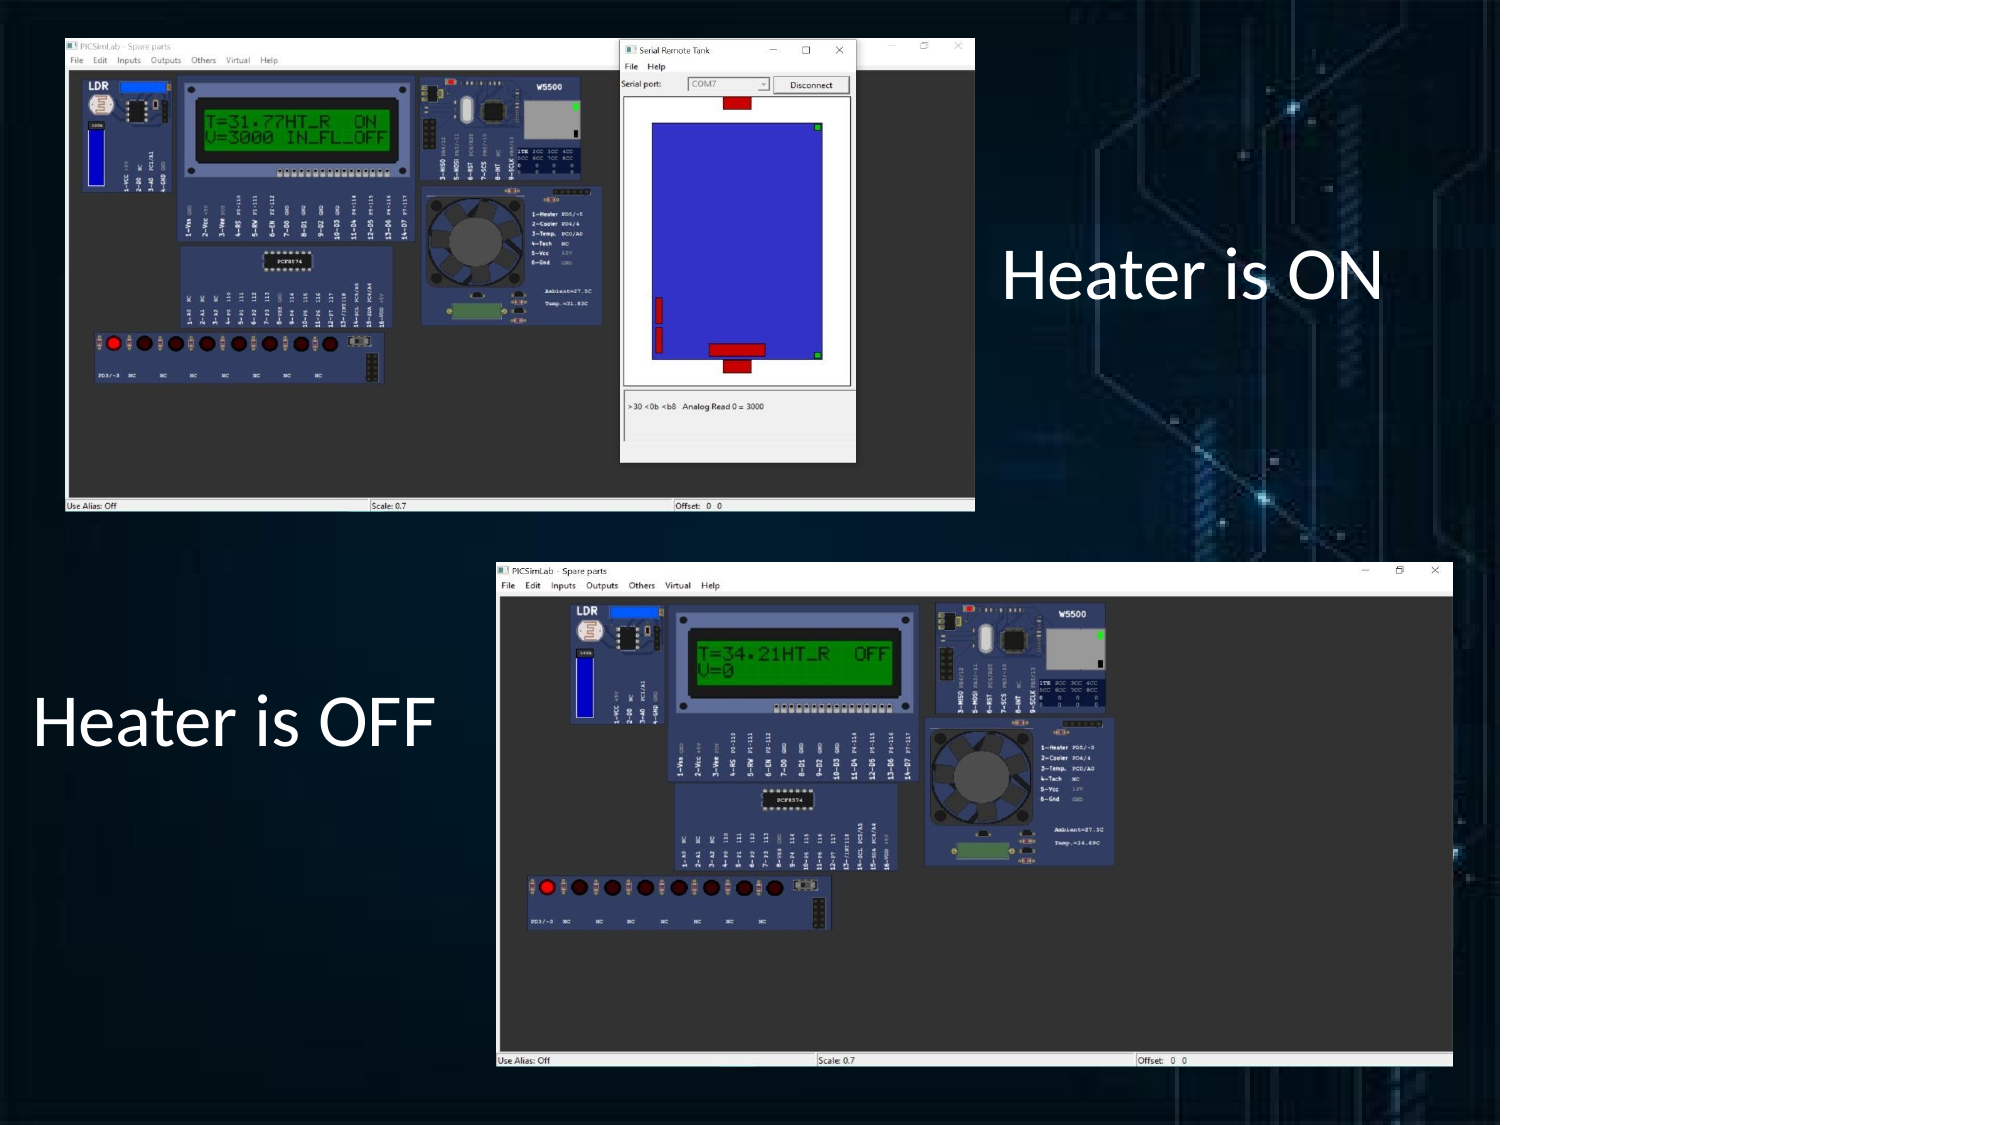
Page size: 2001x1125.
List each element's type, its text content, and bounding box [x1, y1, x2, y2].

picture [0, 0, 1500, 1125]
title Heater is ON [980, 222, 1389, 413]
text_box Heater is OFF [30, 669, 441, 762]
